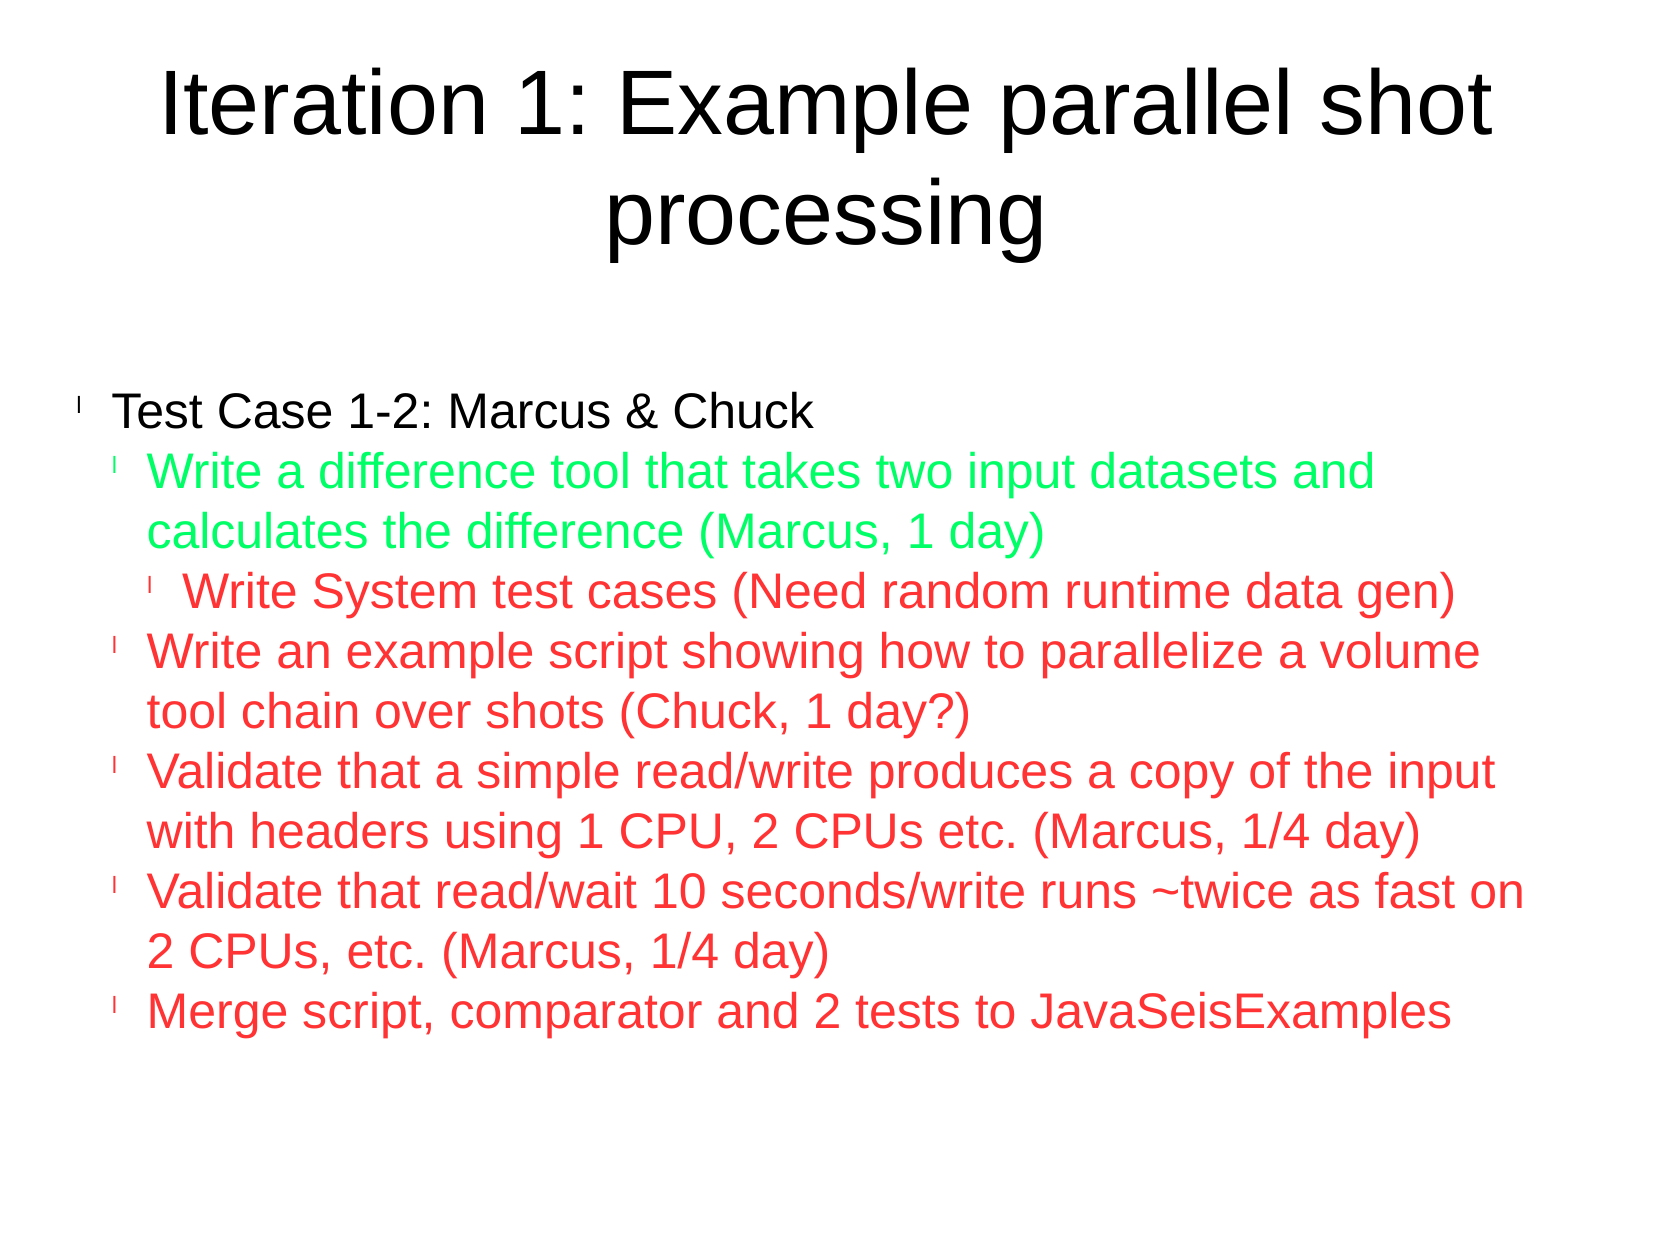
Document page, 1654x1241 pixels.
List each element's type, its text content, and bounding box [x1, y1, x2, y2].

text_box Iteration 1: Example parallel shot processing [82, 49, 1571, 257]
text_box Test Case 1-2: Marcus & Chuck Write a difference tool that takes two input datasets and calculates the difference (Marcus, 1 day) Write System test cases (Need random runtime data gen) Write an example script showing how to parallelize a volume tool chain over shots (Chuck, 1 day?) Validate that a simple read/write produces a copy of the input with headers using 1 CPU, 2 CPUs etc. (Marcus, 1/4 day) Validate that read/wait 10 seconds/write runs ~twice as fast on 2 CPUs, etc. (Marcus, 1/4 day) Merge script, comparator and 2 tests to JavaSeisExamples [75, 239, 1562, 1133]
